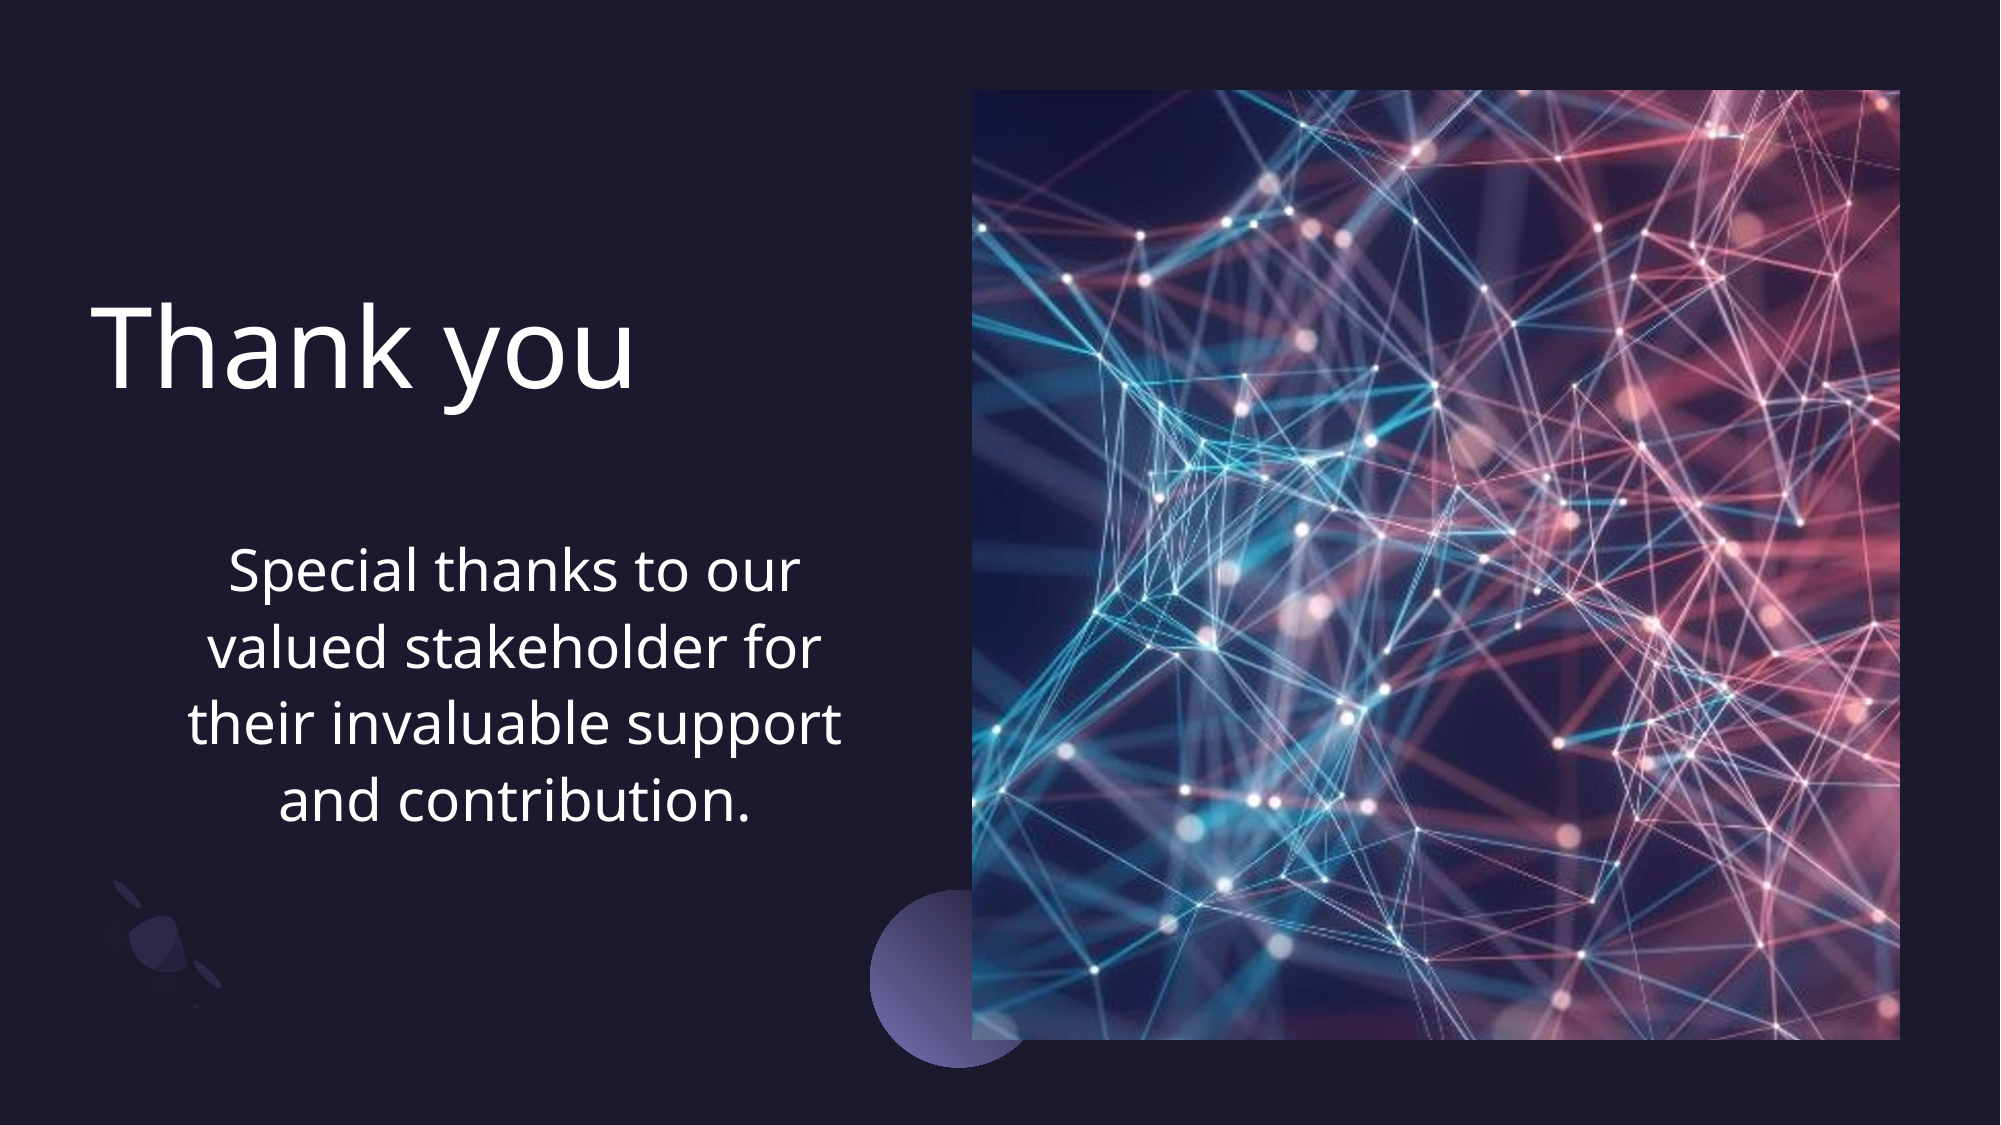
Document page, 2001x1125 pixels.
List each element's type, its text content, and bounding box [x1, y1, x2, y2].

picture [972, 90, 1900, 1040]
title Thank you [90, 0, 940, 414]
list Special thanks to our valued stakeholder for their invaluable support and contribution. [90, 438, 940, 1061]
